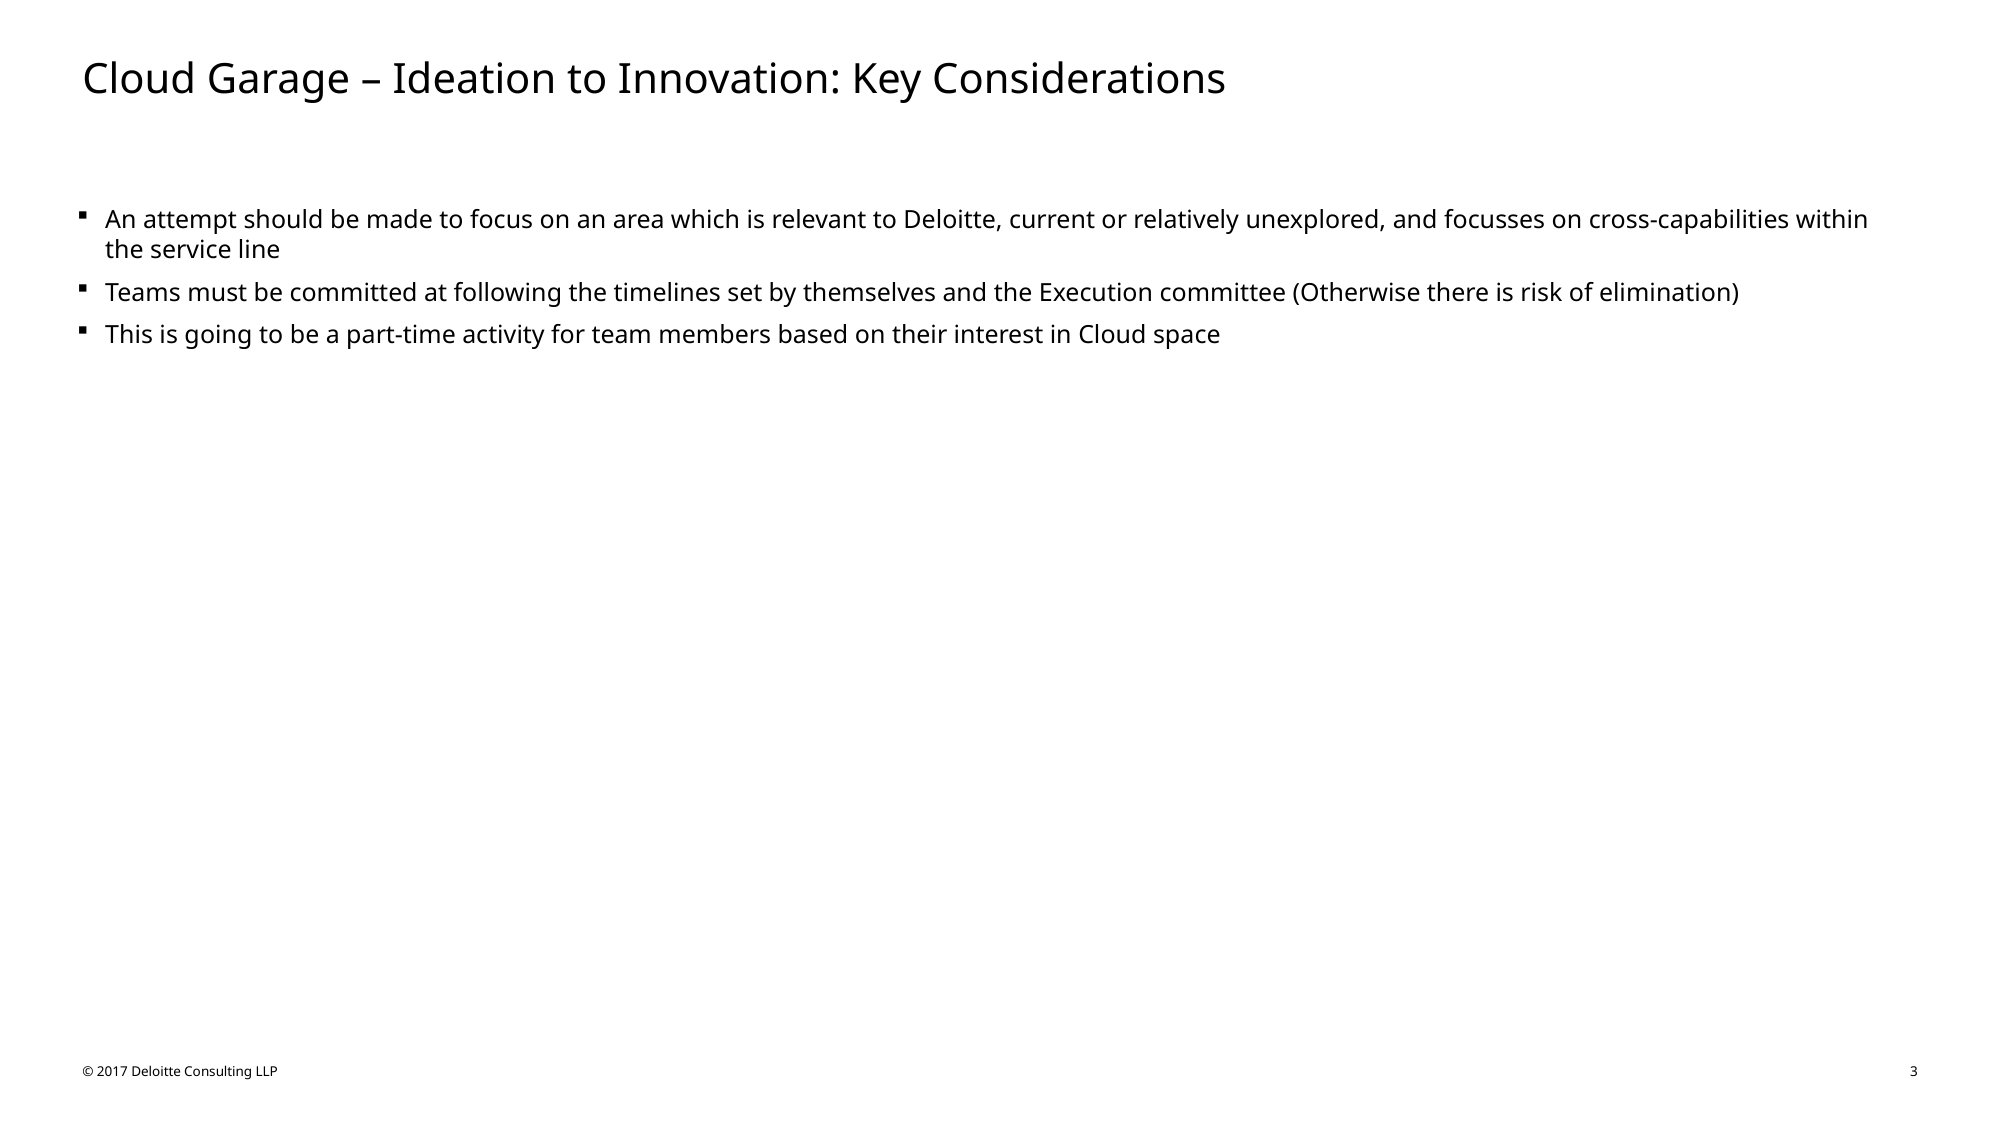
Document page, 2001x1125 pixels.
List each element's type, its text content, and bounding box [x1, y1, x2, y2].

title Cloud Garage – Ideation to Innovation: Key Considerations [82, 52, 1918, 107]
text_box An attempt should be made to focus on an area which is relevant to Deloitte, current or relatively unexplored, and focusses on cross-capabilities within the service line Teams must be committed at following the timelines set by themselves and the Execution committee (Otherwise there is risk of elimination) This is going to be a part-time activity for team members based on their interest in Cloud space [77, 203, 1909, 349]
